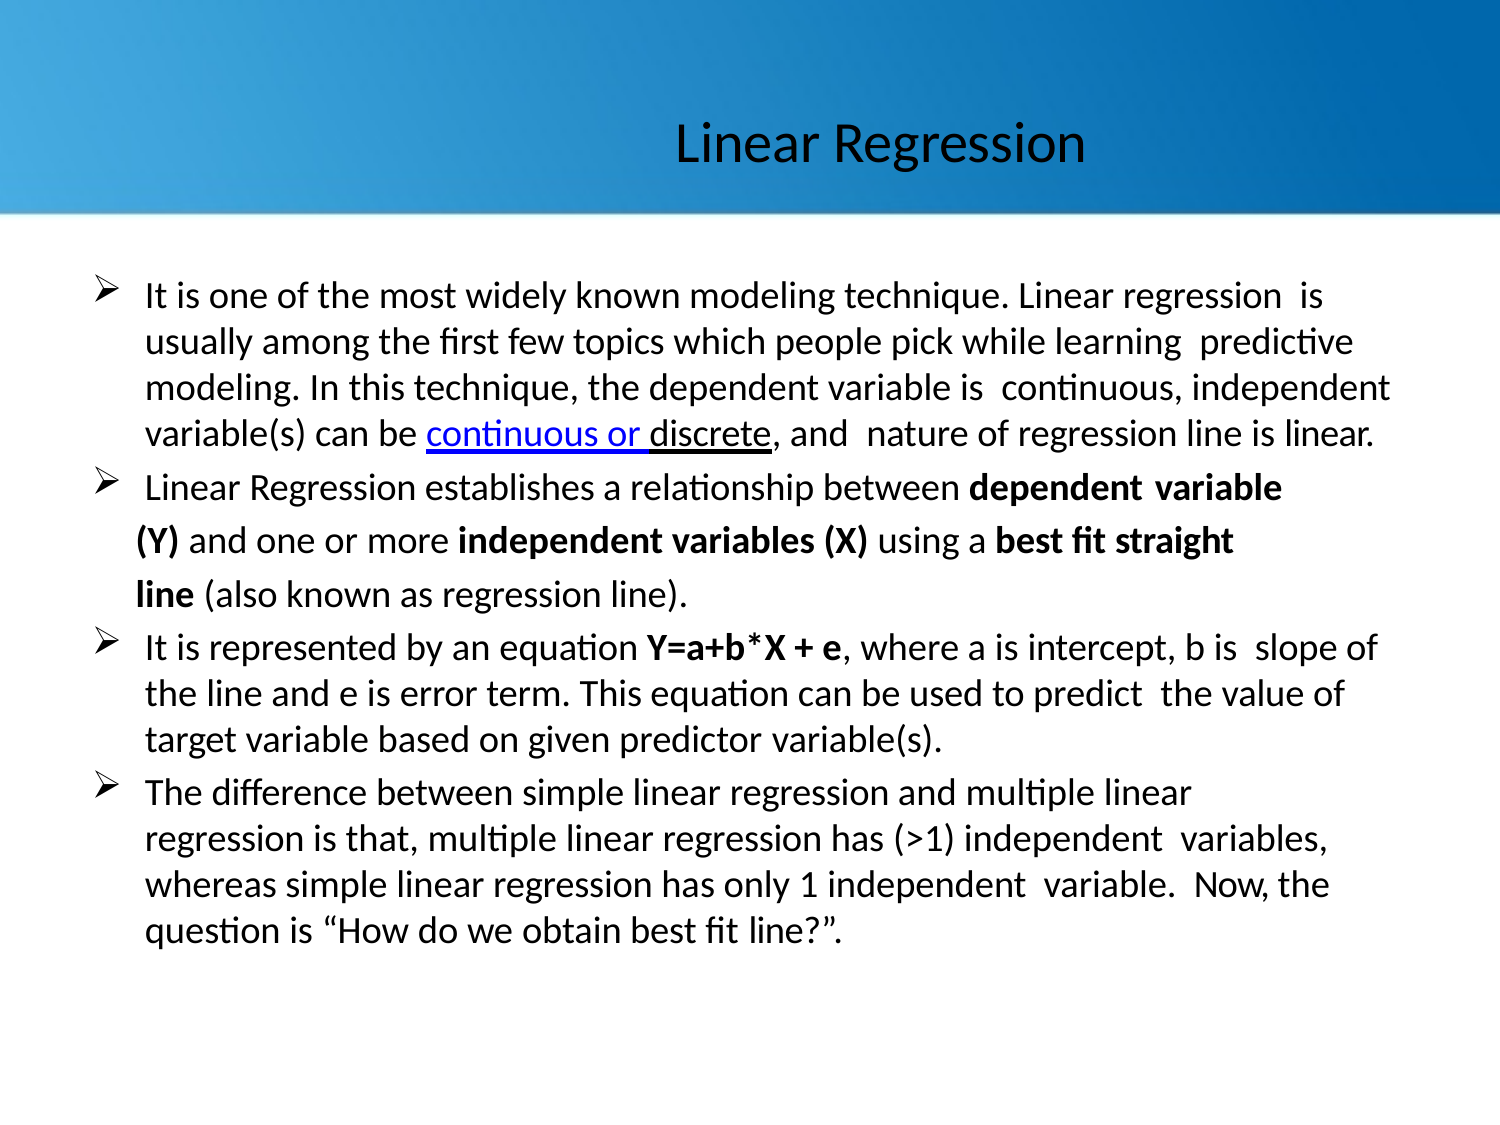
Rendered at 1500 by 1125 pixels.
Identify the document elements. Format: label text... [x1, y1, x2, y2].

picture [0, 0, 1500, 1125]
title Linear Regression [75, 45, 1425, 233]
list It is one of the most widely known modeling technique. Linear regression is usually among the first few topics which people pick while learning predictive modeling. In this technique, the dependent variable is continuous, independent variable(s) can be continuous or discrete, and nature of regression line is linear. Linear Regression establishes a relationship between dependent variable (Y) and one or more independent variables (X) using a best fit straight line (also known as regression line). It is represented by an equation Y=a+b*X + e, where a is intercept, b is slope of the line and e is error term. This equation can be used to predict the value of target variable based on given predictor variable(s). The difference between simple linear regression and multiple linear regression is that, multiple linear regression has (>1) independent variables, whereas simple linear regression has only 1 independent variable. Now, the question is “How do we obtain best fit line?”. [75, 262, 1425, 1005]
